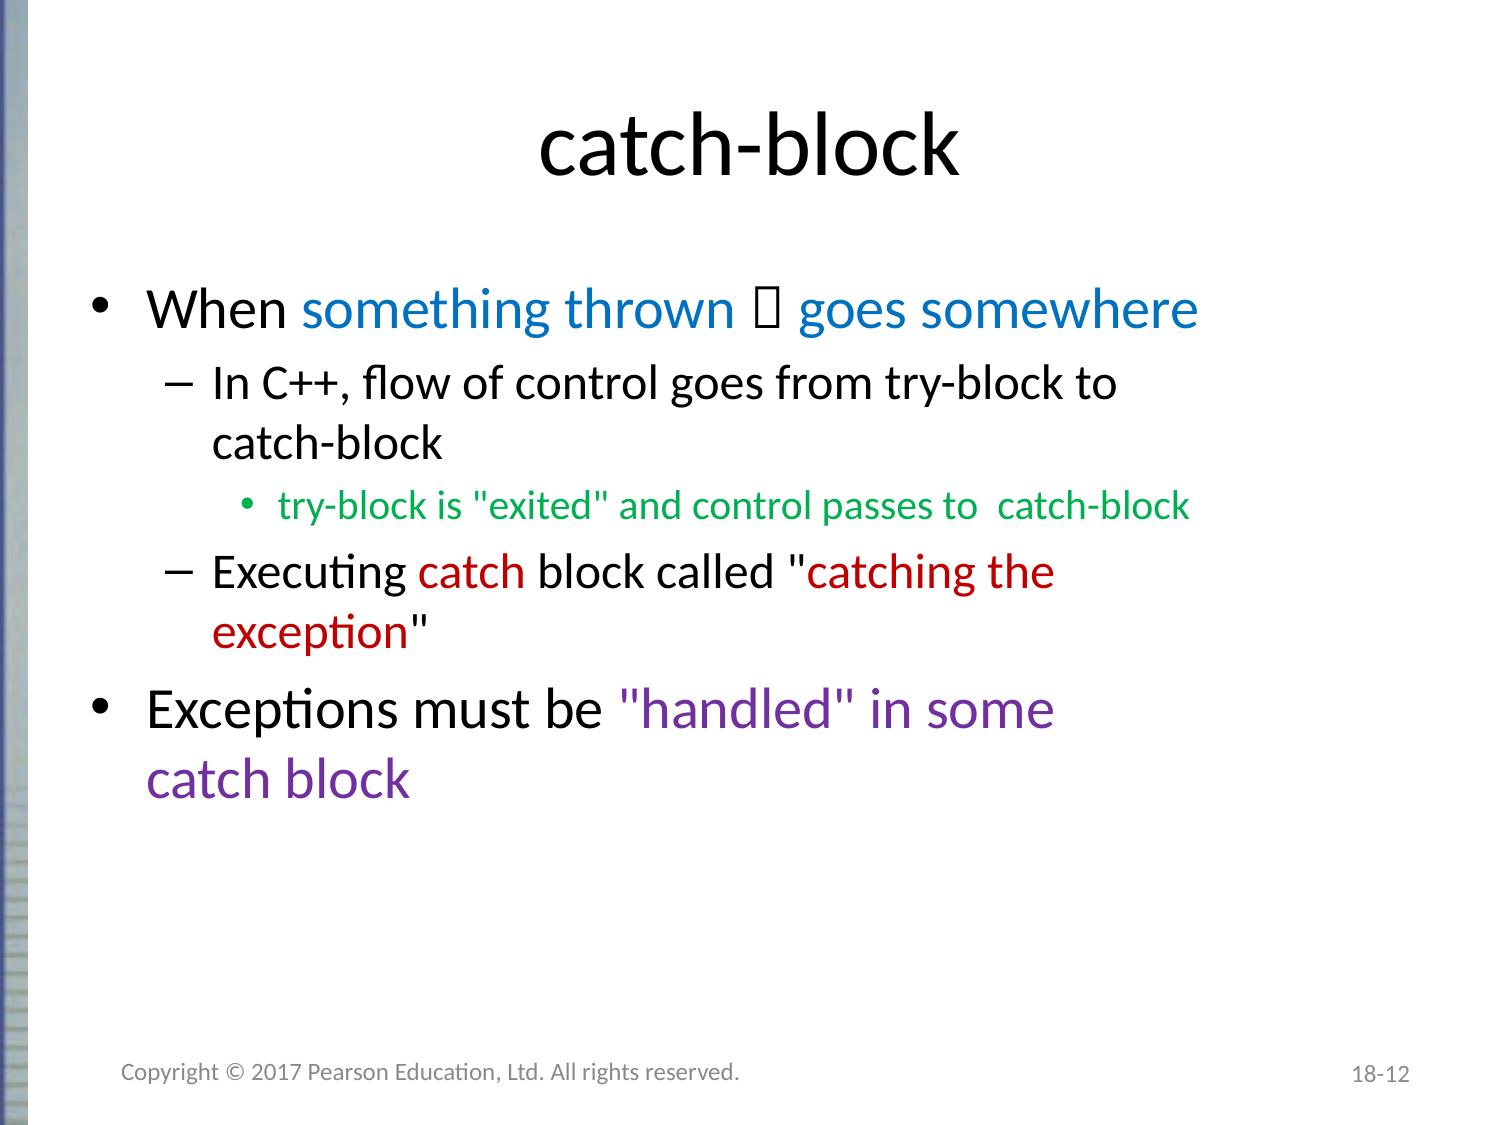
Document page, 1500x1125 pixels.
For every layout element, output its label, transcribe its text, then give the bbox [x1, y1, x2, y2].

picture [0, 0, 28, 1125]
slide_number 18-12 [1074, 1042, 1425, 1103]
title catch-block [75, 45, 1425, 233]
list When something thrown  goes somewhere In C++, flow of control goes from try-block to catch-block try-block is "exited" and control passes to catch-block Executing catch block called "catching the exception" Exceptions must be "handled" in some catch block [75, 262, 1425, 1005]
footer Copyright © 2017 Pearson Education, Ltd. All rights reserved. [75, 1040, 788, 1100]
